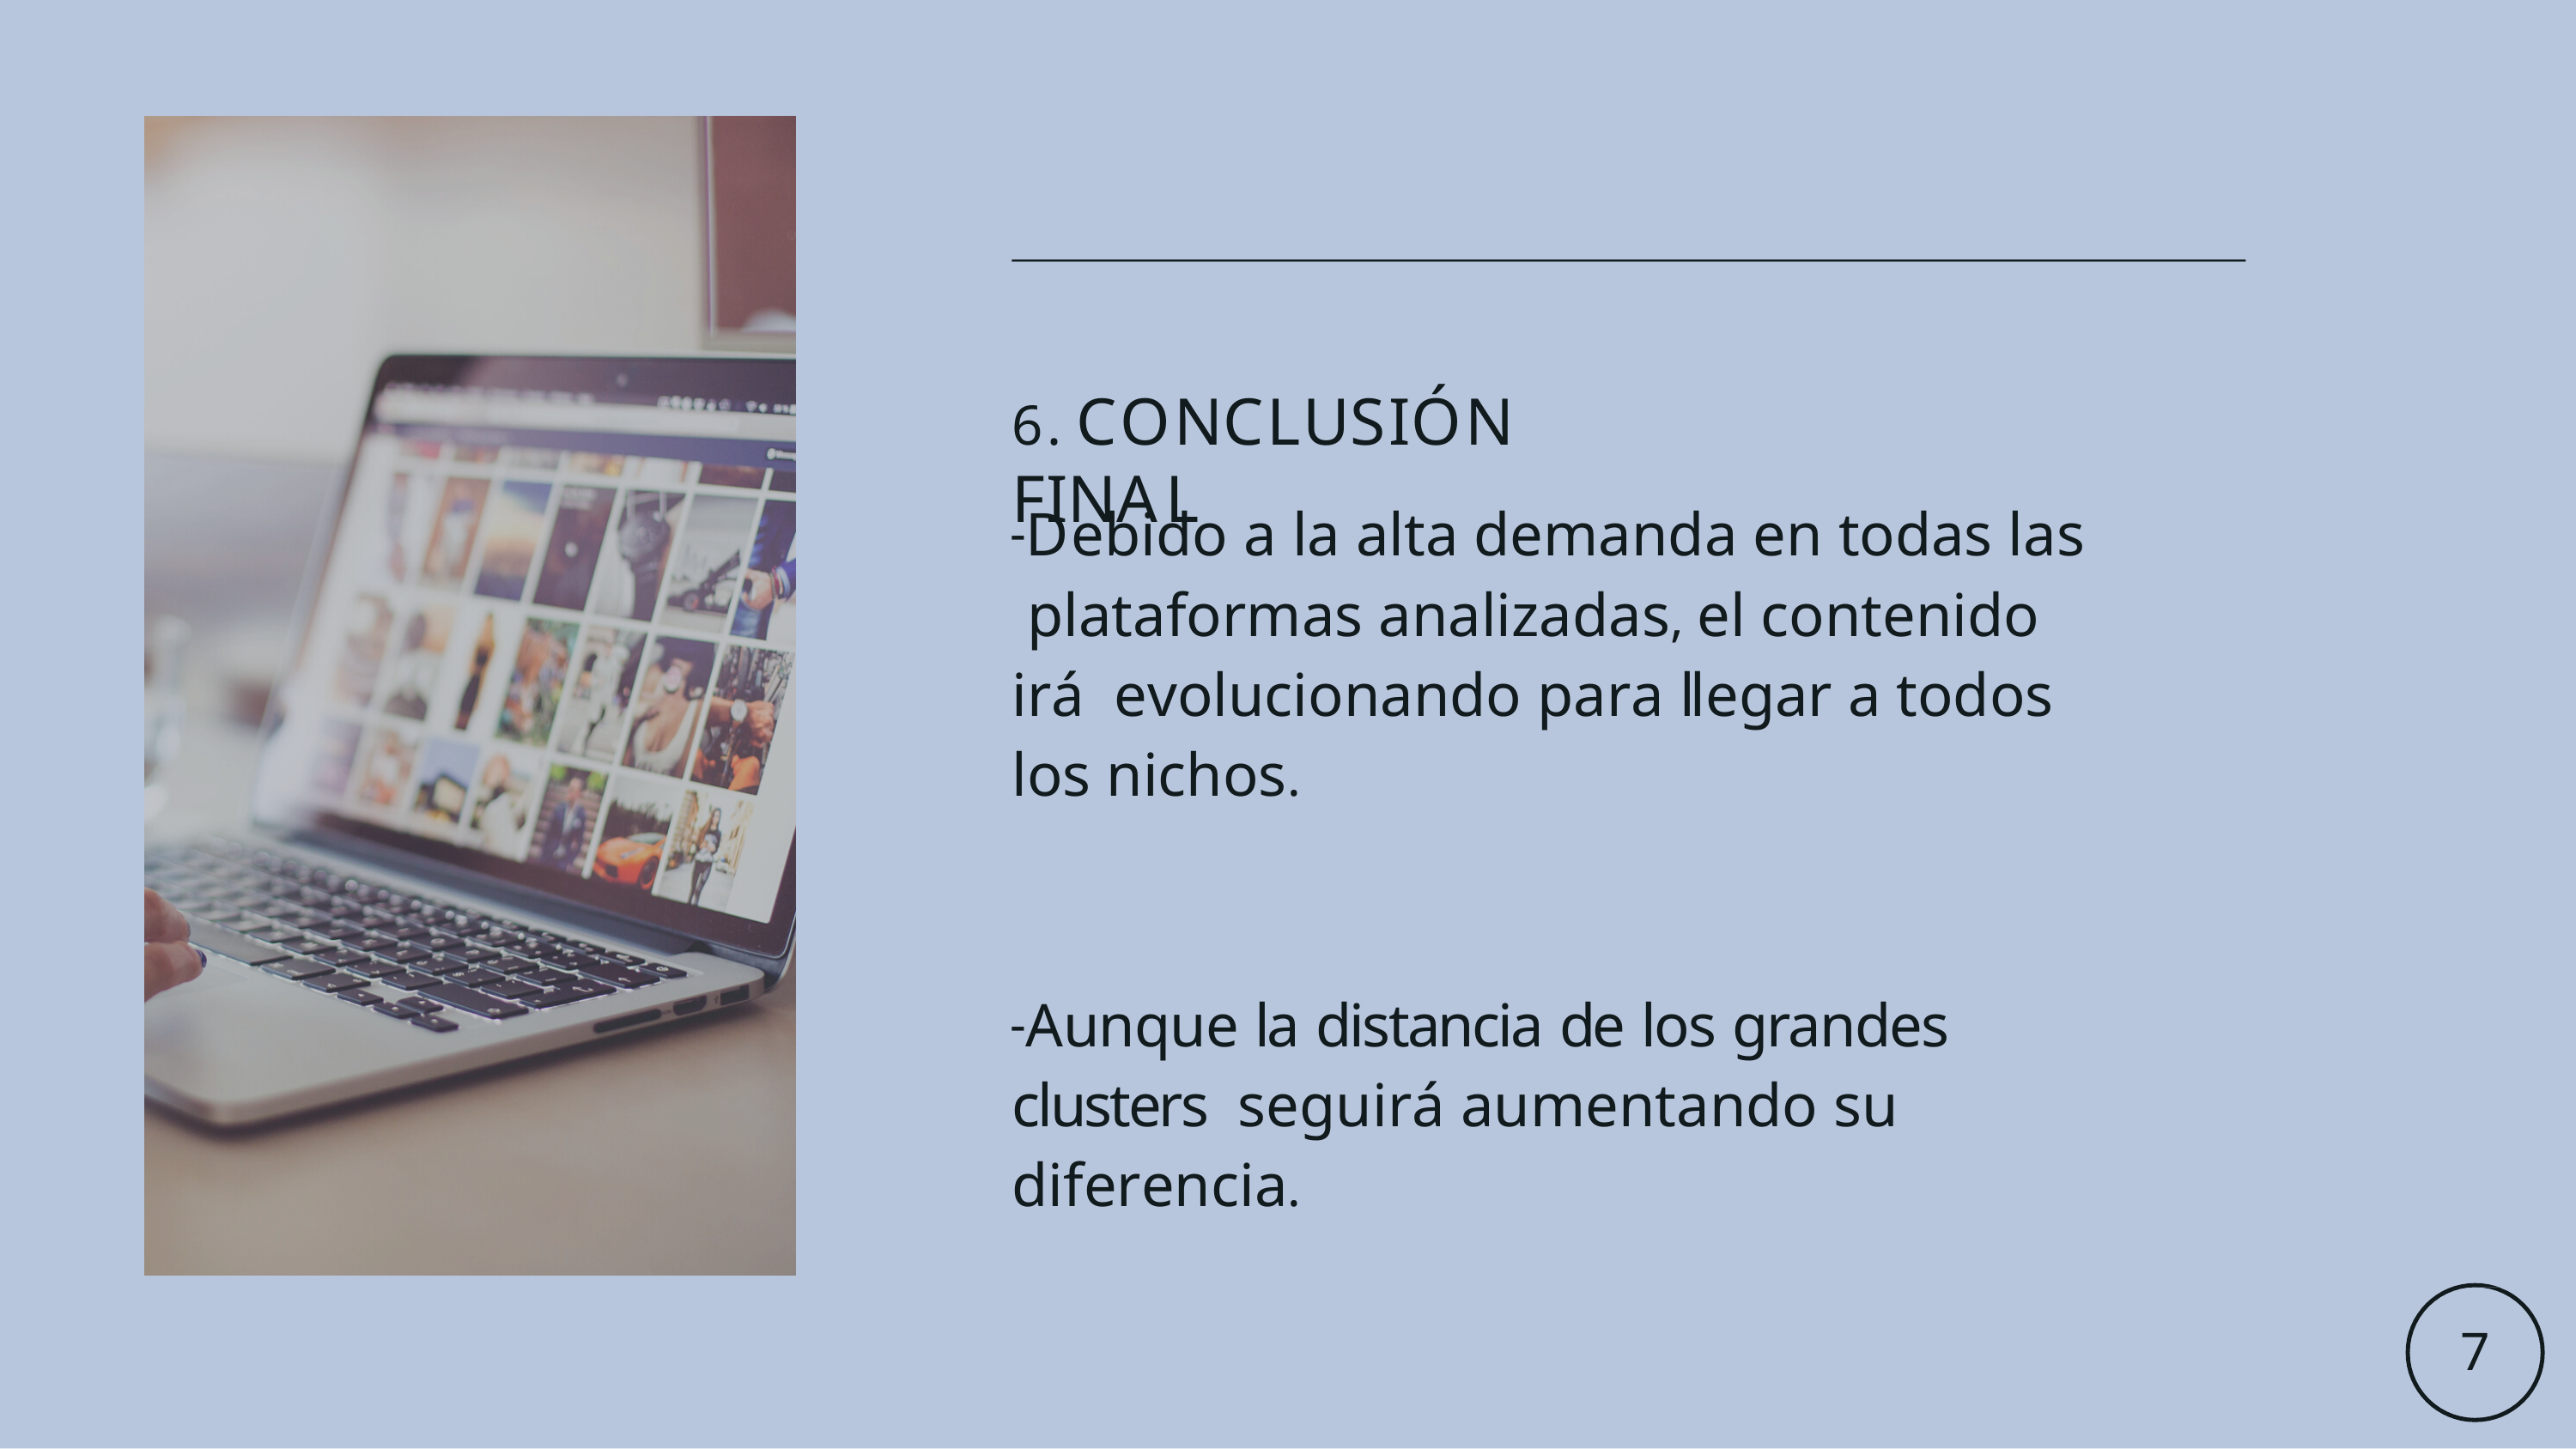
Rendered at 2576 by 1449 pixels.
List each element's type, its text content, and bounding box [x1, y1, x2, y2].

text_box 7 [2458, 1316, 2492, 1381]
text_box [2405, 1282, 2545, 1422]
picture [144, 115, 796, 1276]
text_box [0, 0, 2576, 1449]
title 6. CONCLUSIÓN FINAL [927, 379, 1649, 623]
text_box Debido a la alta demanda en todas las plataformas analizadas, el contenido irá evolucionando para llegar a todos los nichos. Aunque la distancia de los grandes clusters seguirá aumentando su diferencia. [1010, 486, 2090, 1219]
